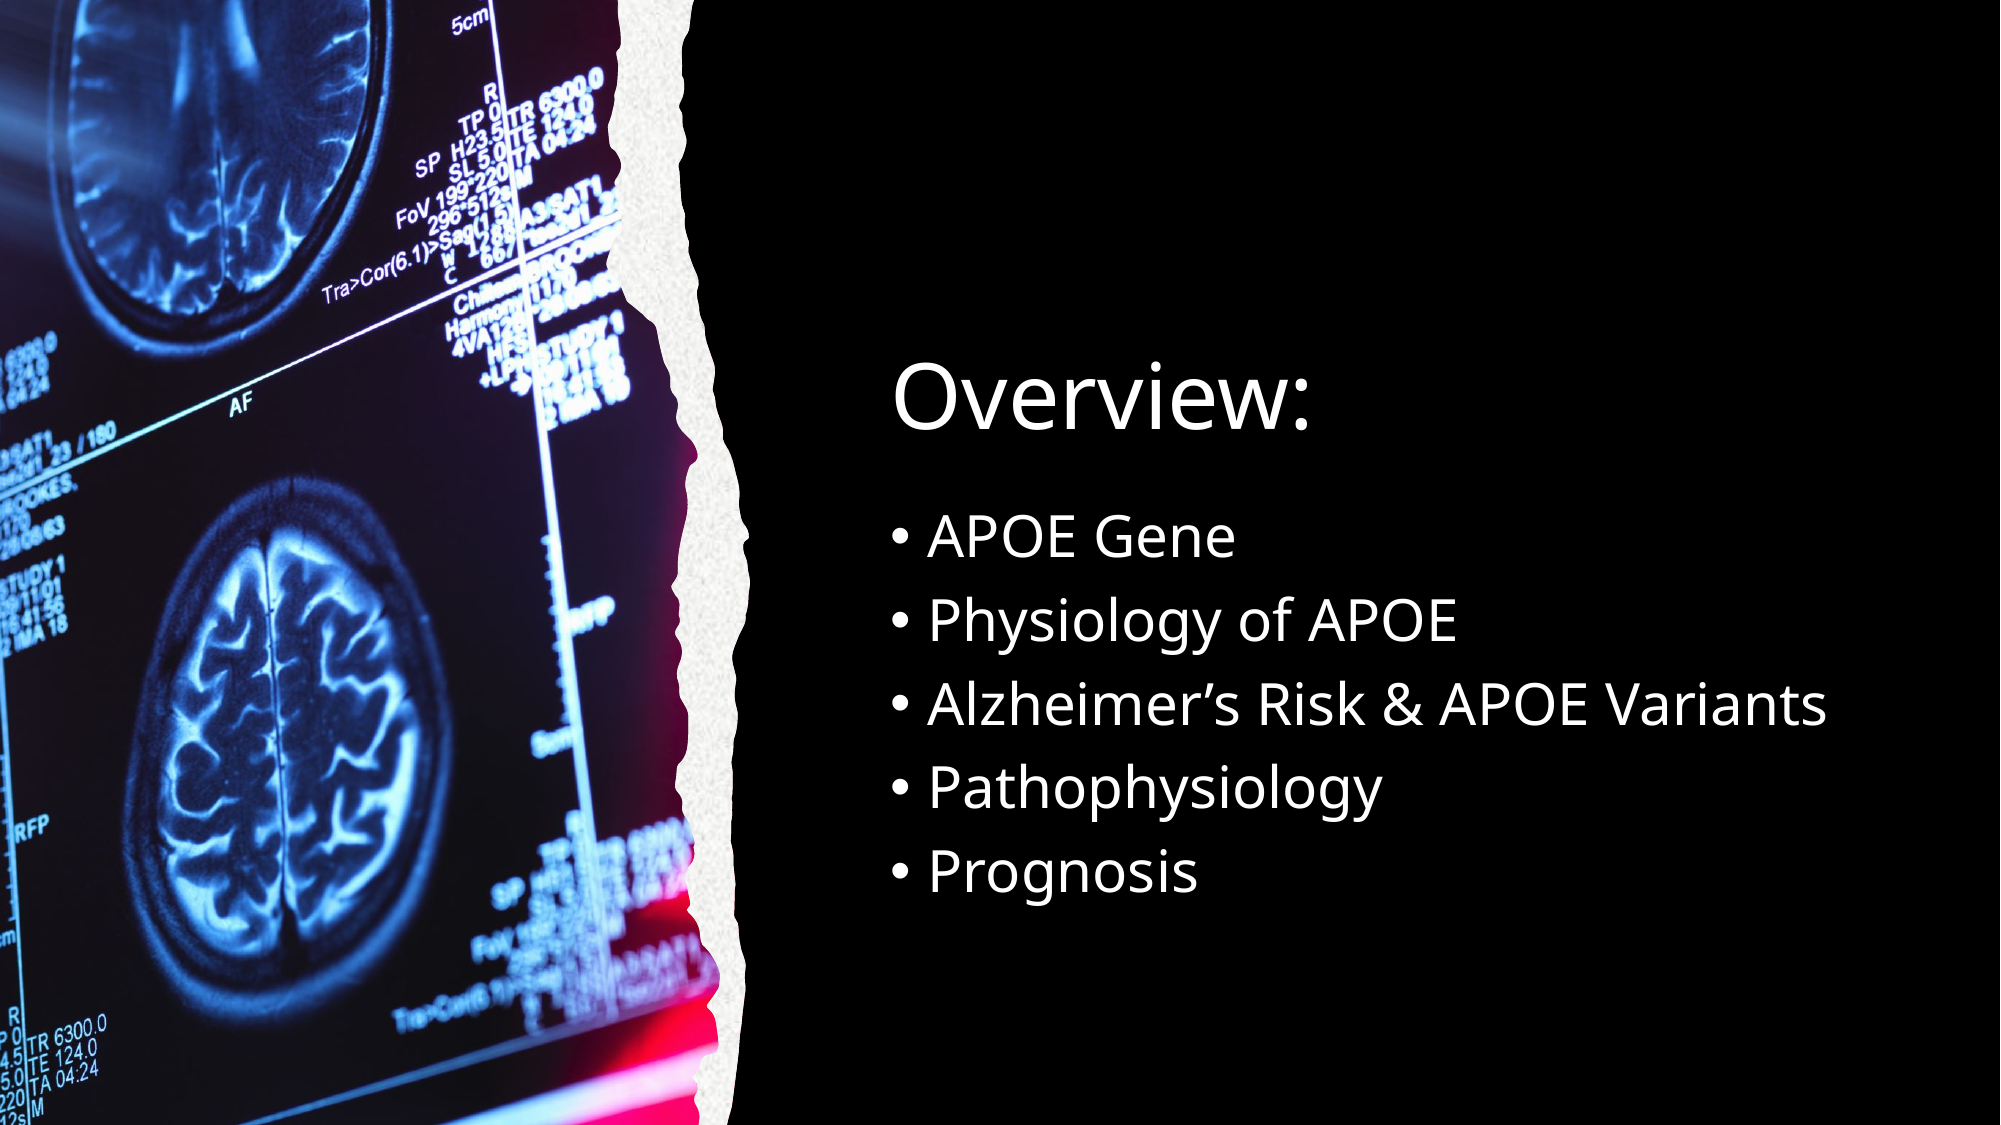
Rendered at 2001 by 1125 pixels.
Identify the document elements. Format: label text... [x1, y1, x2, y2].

text_box [750, 0, 2000, 1125]
picture [0, 0, 750, 1125]
list APOE Gene Physiology of APOE Alzheimer’s Risk & APOE Variants Pathophysiology Prognosis [875, 500, 1875, 1000]
title Overview: [875, 190, 1875, 458]
